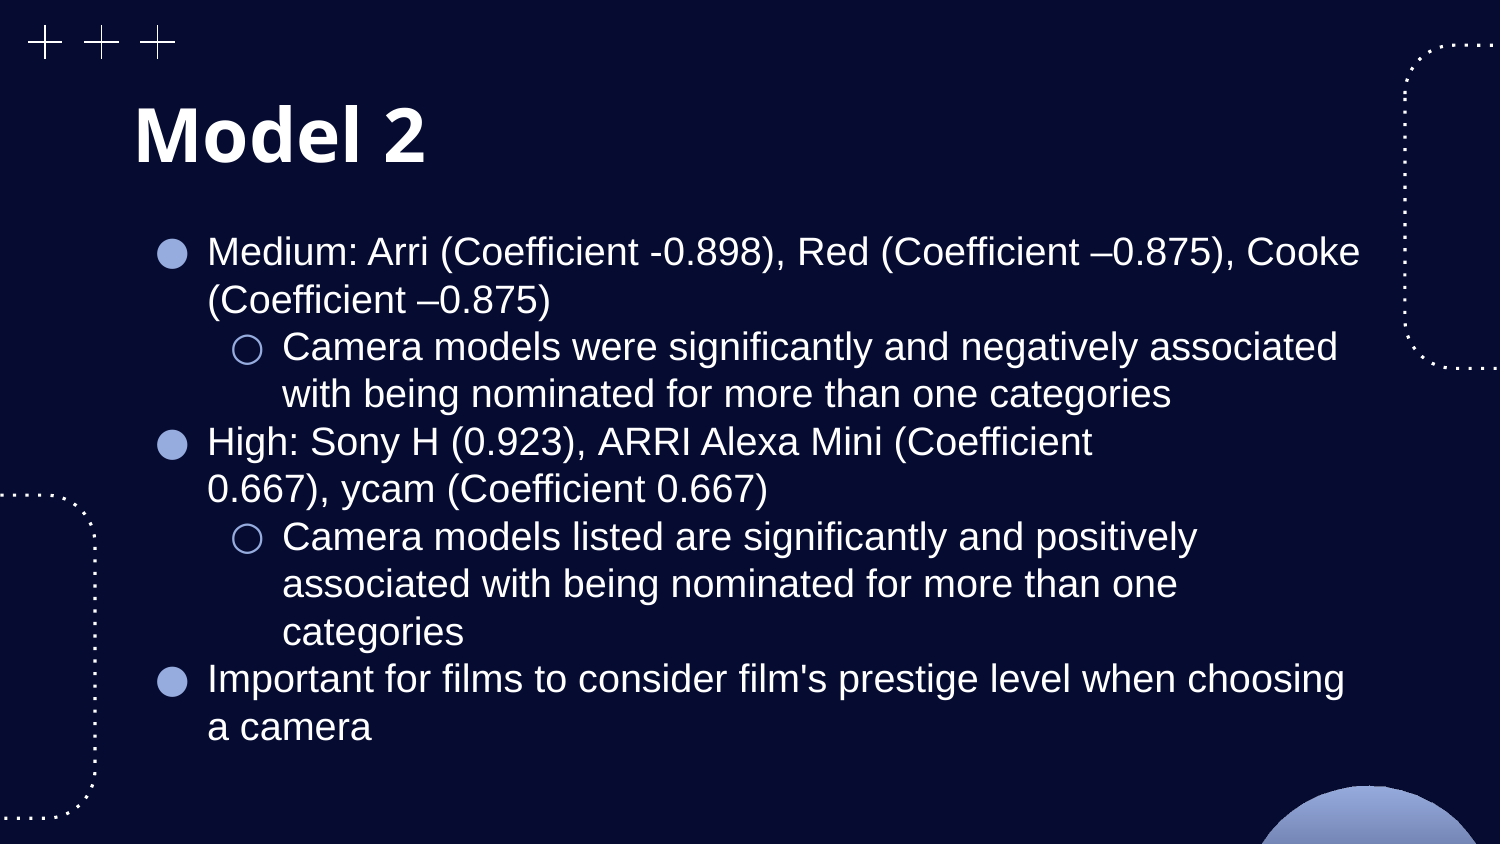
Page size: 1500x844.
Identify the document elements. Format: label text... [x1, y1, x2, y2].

list Medium: Arri (Coefficient -0.898), Red (Coefficient –0.875), Cooke (Coefficient –0.875) Camera models were significantly and negatively associated with being nominated for more than one categories High: Sony H (0.923), ARRI Alexa Mini (Coefficient 0.667), ycam (Coefficient 0.667) Camera models listed are significantly and positively associated with being nominated for more than one categories Important for films to consider film's prestige level when choosing a camera [116, 211, 1383, 758]
title Model 2 [116, 72, 1383, 201]
